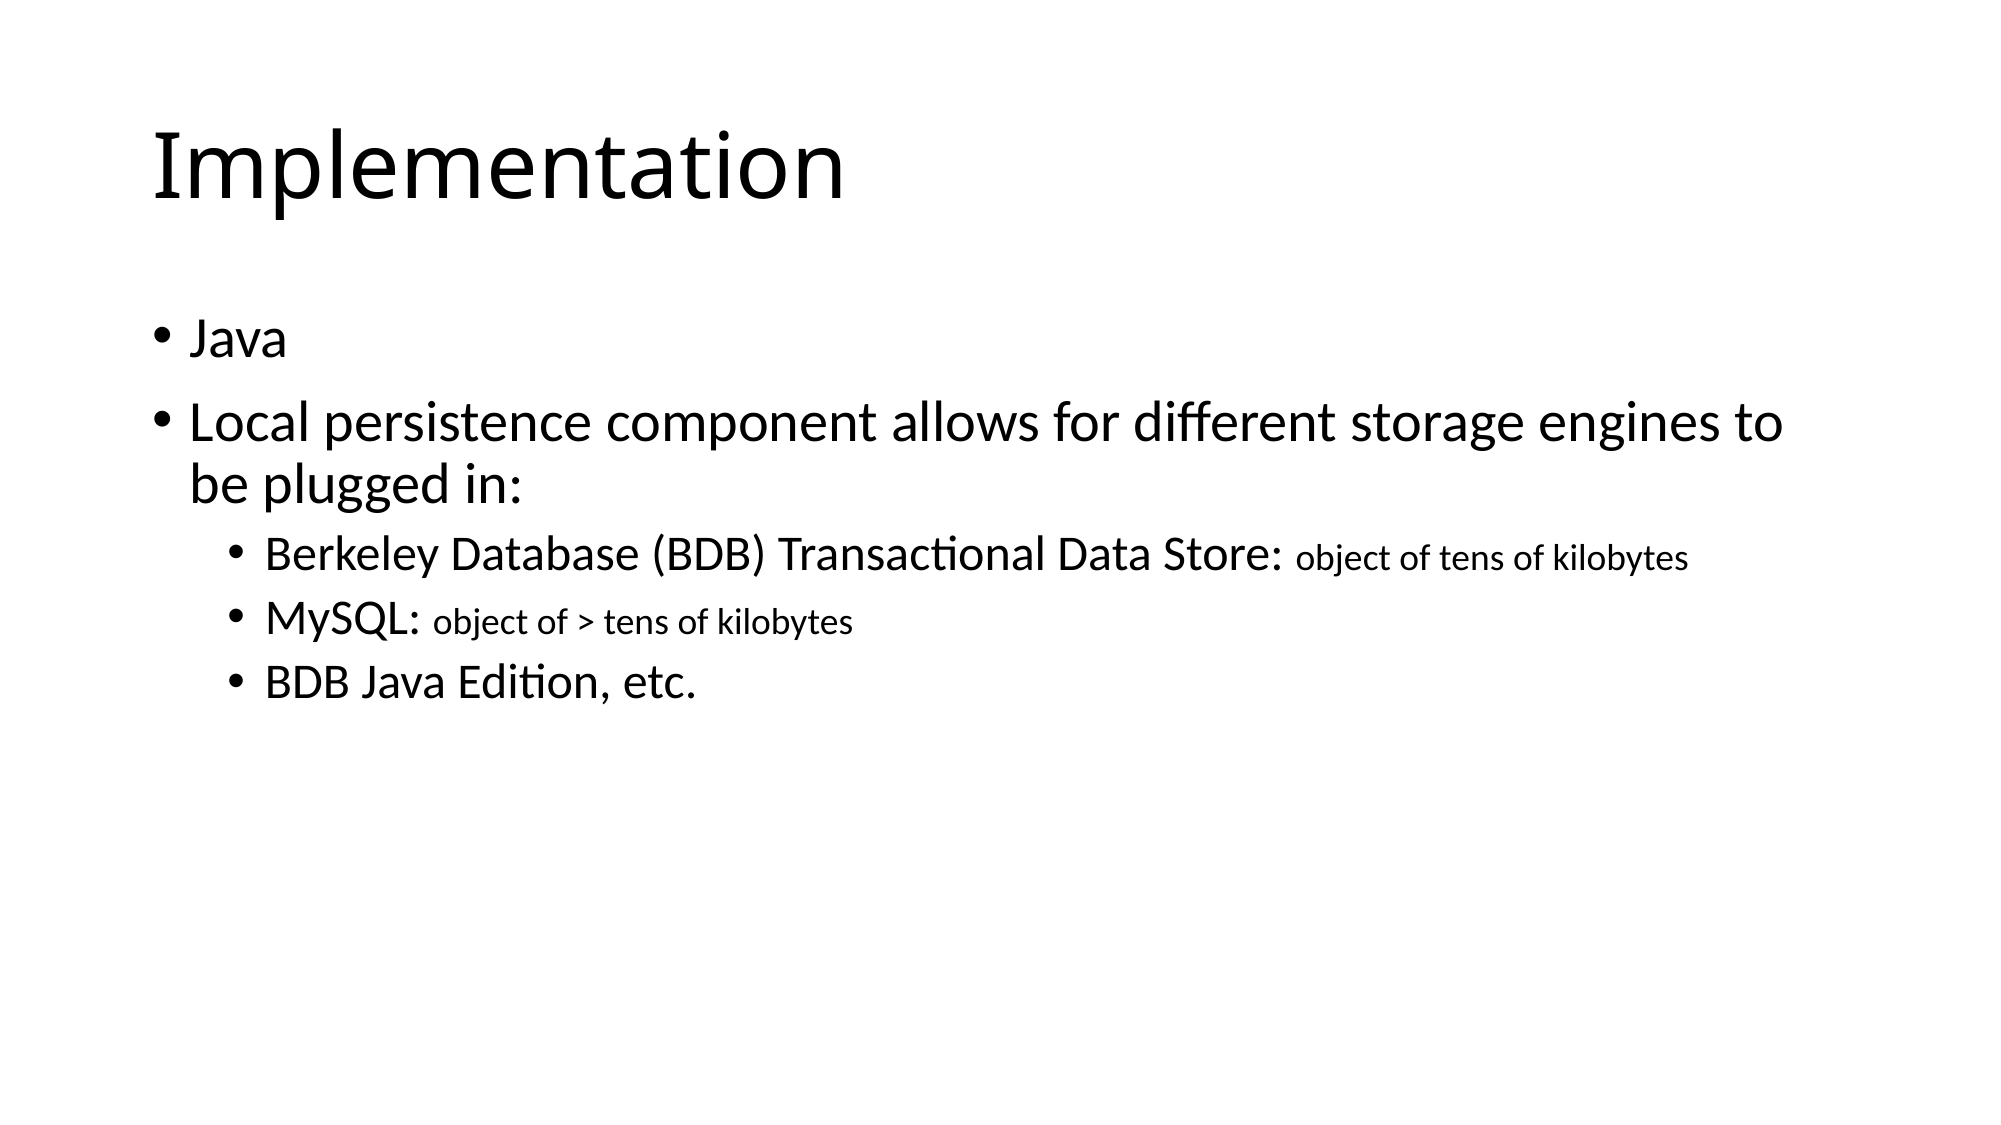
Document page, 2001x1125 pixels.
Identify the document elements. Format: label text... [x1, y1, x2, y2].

list Java Local persistence component allows for different storage engines to be plugged in: Berkeley Database (BDB) Transactional Data Store: object of tens of kilobytes MySQL: object of > tens of kilobytes BDB Java Edition, etc. [137, 299, 1863, 1014]
title Implementation [137, 59, 1863, 278]
